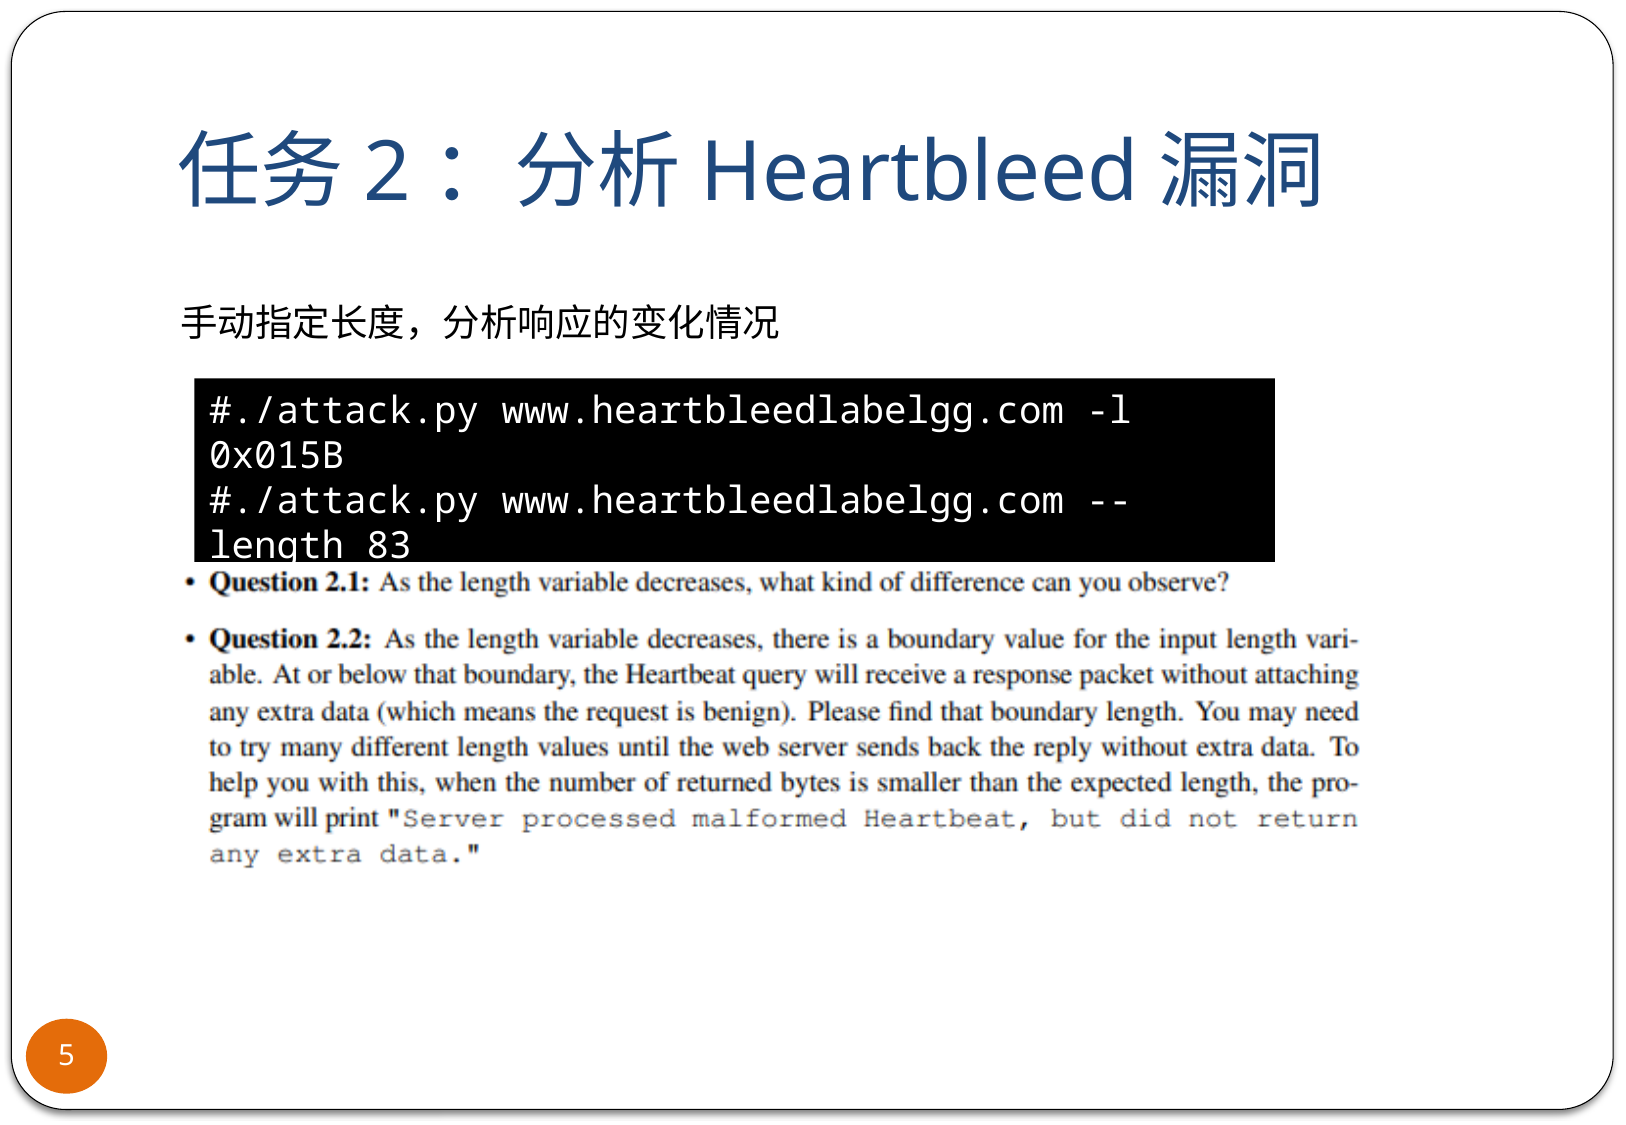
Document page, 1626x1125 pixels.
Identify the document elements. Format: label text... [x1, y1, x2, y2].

slide_number 5 [25, 1018, 108, 1094]
text_box #./attack.py www.heartbleedlabelgg.com -l 0x015B #./attack.py www.heartbleedlabelgg.com --length 83 [194, 378, 1275, 560]
text_box 手动指定长度，分析响应的变化情况 [165, 291, 796, 352]
picture [162, 562, 1386, 878]
title 任务2：分析Heartbleed漏洞 [162, 45, 1544, 233]
